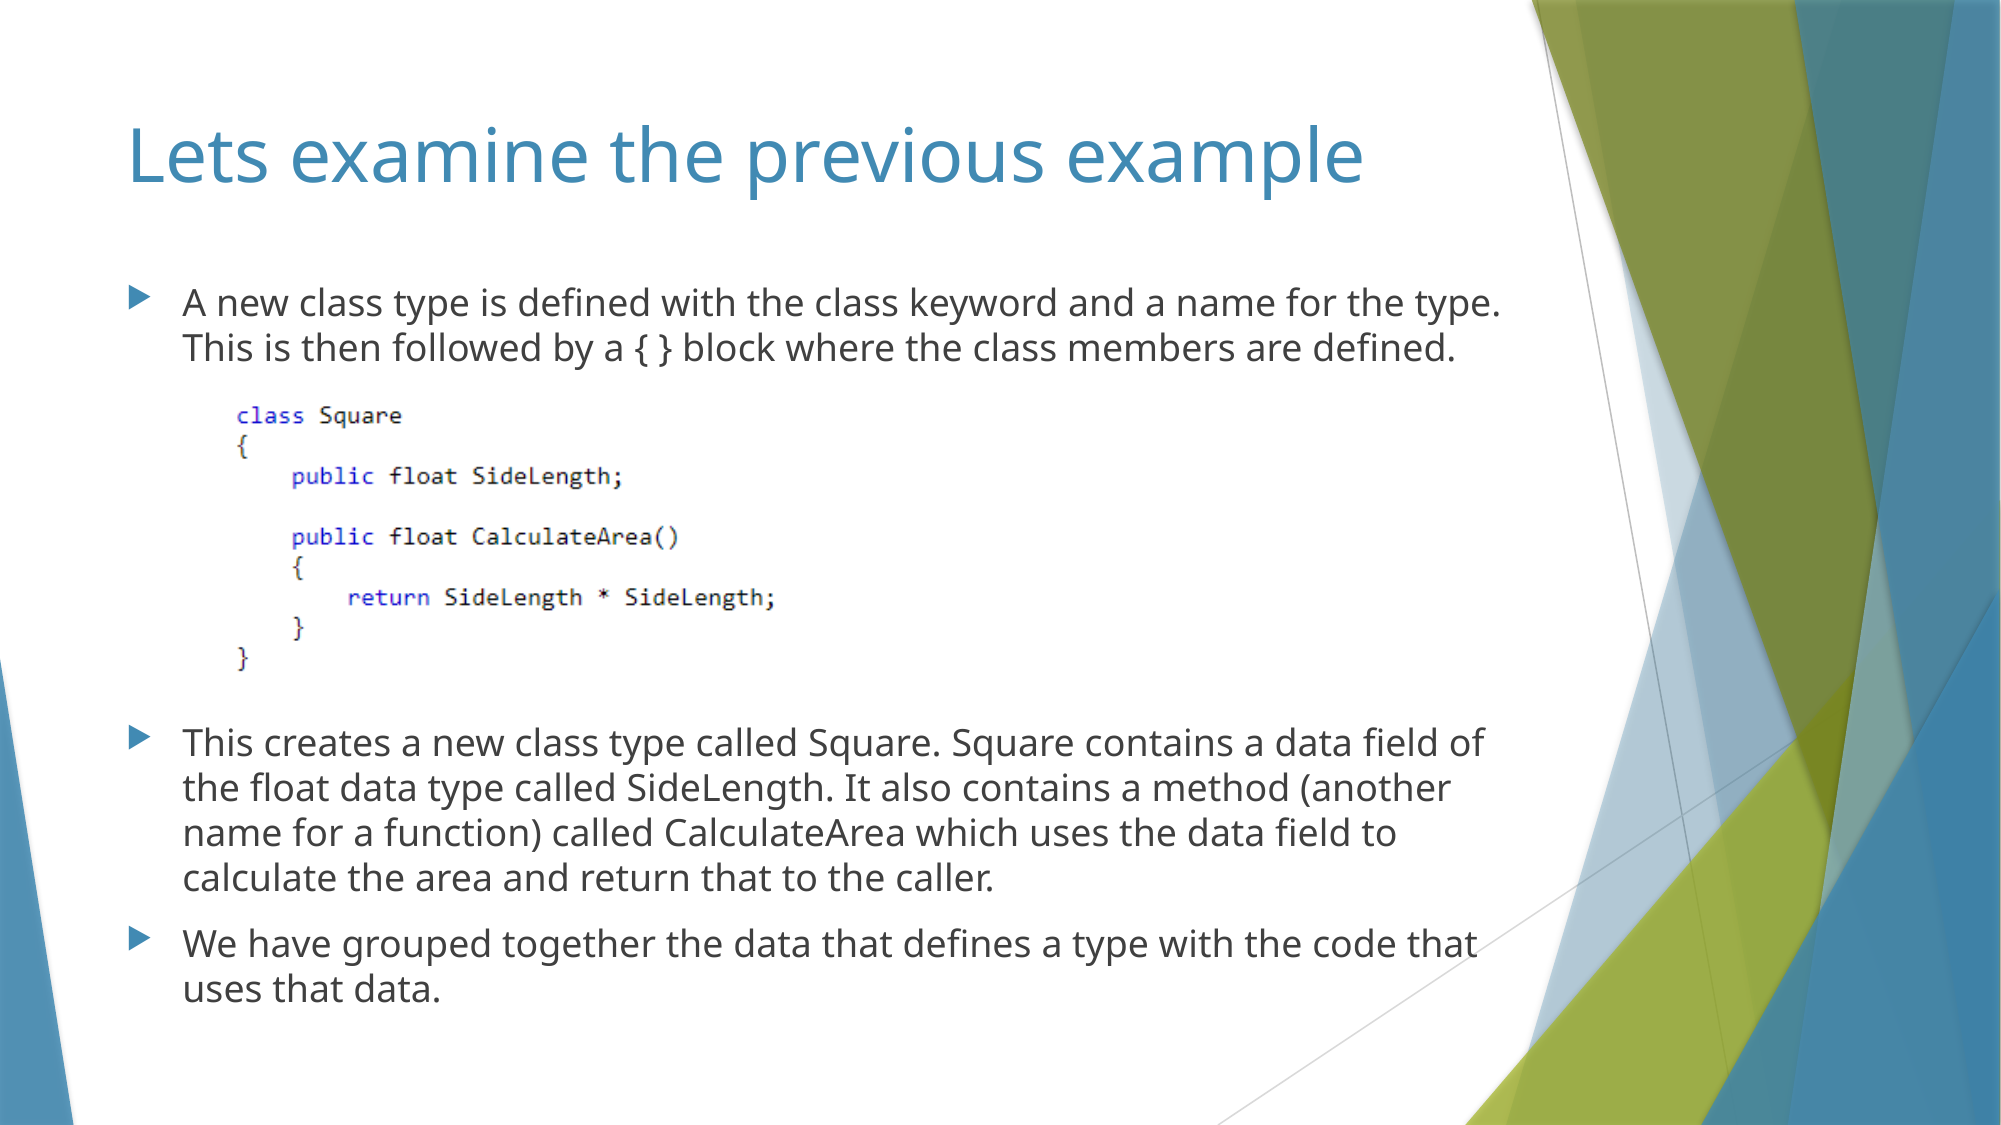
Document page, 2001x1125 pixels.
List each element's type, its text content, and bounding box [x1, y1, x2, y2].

picture [225, 400, 801, 684]
list A new class type is defined with the class keyword and a name for the type. This is then followed by a { } block where the class members are defined. This creates a new class type called Square. Square contains a data field of the float data type called SideLength. It also contains a method (another name for a function) called CalculateArea which uses the data field to calculate the area and return that to the caller. We have grouped together the data that defines a type with the code that uses that data. [111, 271, 1522, 1078]
title Lets examine the previous example [111, 99, 1522, 271]
